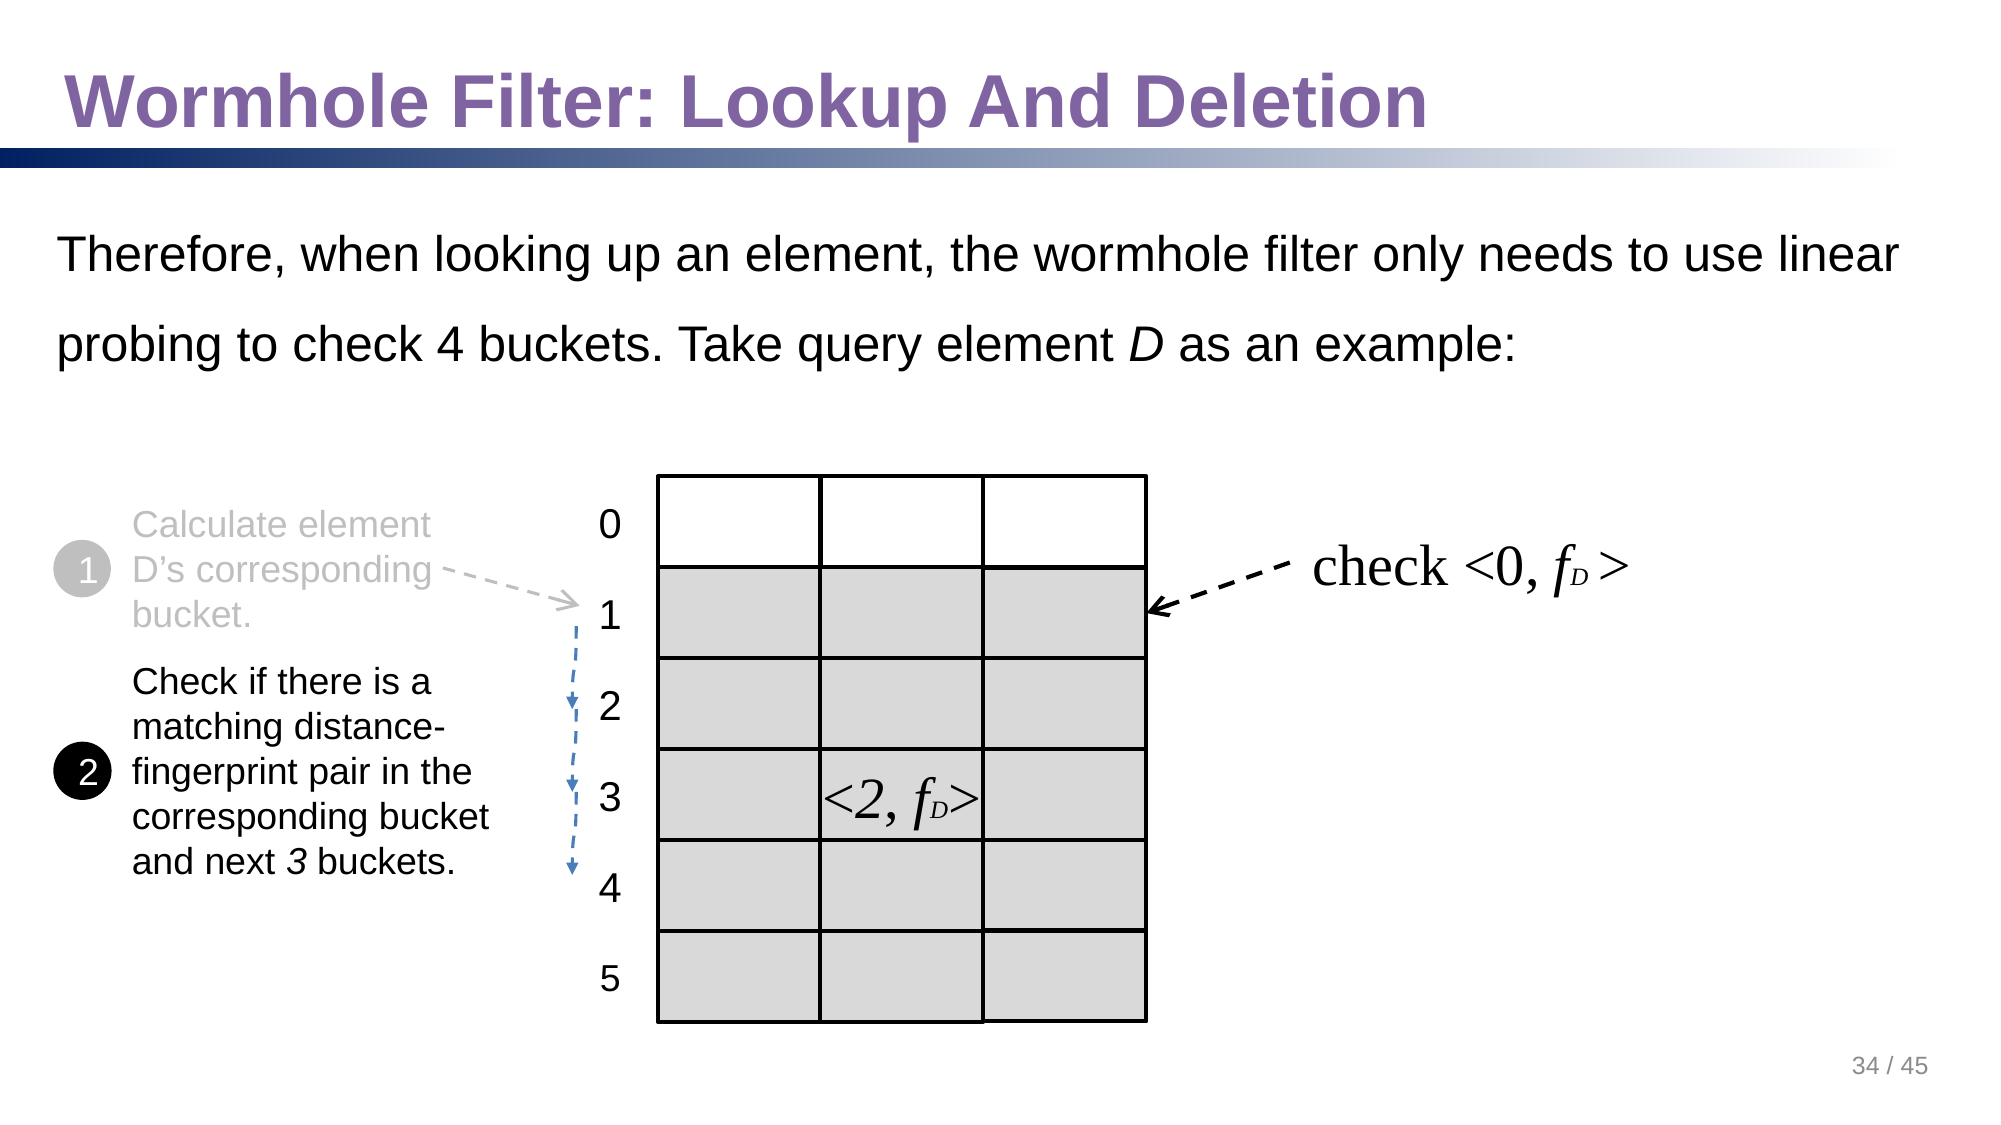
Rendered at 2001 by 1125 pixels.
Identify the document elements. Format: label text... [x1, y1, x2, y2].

text_box 1 [53, 539, 111, 598]
text_box [981, 928, 1148, 1023]
text_box 5 [580, 940, 640, 1013]
text_box [656, 474, 818, 565]
text_box 0 [580, 485, 640, 558]
text_box [656, 838, 818, 929]
text_box [981, 656, 1148, 751]
text_box [656, 929, 818, 1024]
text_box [1146, 562, 1291, 614]
text_box 1 [580, 576, 640, 649]
text_box [656, 565, 818, 656]
text_box Therefore, when looking up an element, the wormhole filter only needs to use linear probing to check 4 buckets. Take query element D as an example: [56, 190, 1908, 371]
text_box [818, 656, 981, 747]
text_box 2 [582, 667, 640, 740]
text_box [981, 838, 1148, 928]
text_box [442, 568, 580, 607]
text_box [985, 751, 1148, 838]
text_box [571, 800, 577, 876]
text_box Calculate element D’s corresponding bucket. [131, 500, 443, 636]
text_box [818, 842, 981, 929]
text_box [571, 625, 577, 708]
text_box [656, 656, 818, 747]
slide_number 34 / 45 [1493, 1035, 1944, 1095]
text_box Check if there is a matching distance- fingerprint pair in the corresponding bucket and next 3 buckets. [131, 657, 515, 883]
text_box 4 [580, 849, 640, 922]
text_box <2, fD> [818, 747, 985, 842]
text_box [818, 565, 985, 656]
text_box 3 [582, 758, 640, 831]
text_box 2 [53, 741, 112, 800]
text_box [818, 474, 981, 565]
text_box [981, 474, 1148, 566]
title Wormhole Filter: Lookup And Deletion [56, 54, 1944, 152]
text_box [656, 747, 818, 838]
text_box [981, 566, 1148, 656]
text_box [571, 708, 577, 793]
text_box check <0, fD > [1288, 515, 1659, 610]
text_box [818, 929, 985, 1024]
